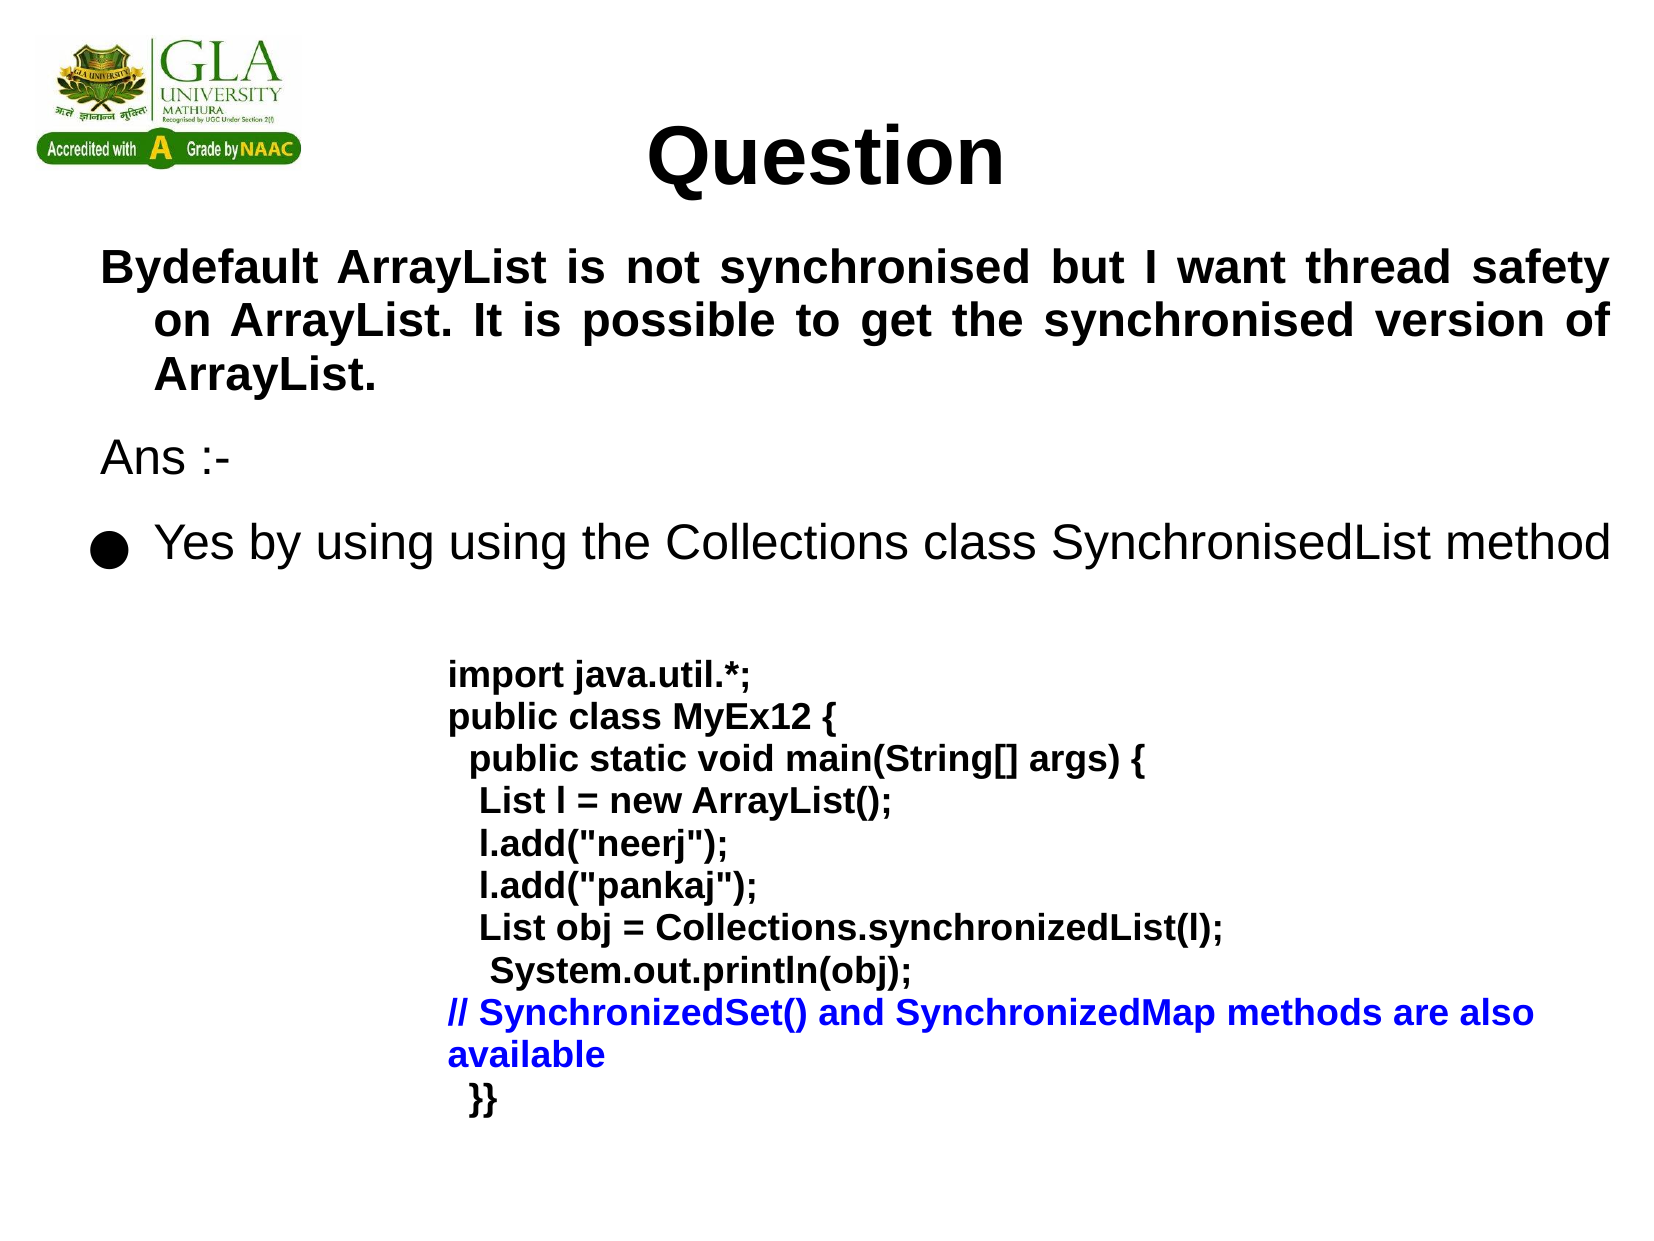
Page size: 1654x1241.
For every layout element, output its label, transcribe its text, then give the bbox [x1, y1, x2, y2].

title Question [82, 49, 1571, 236]
picture [34, 34, 302, 172]
text_box import java.util.*; public class MyEx12 { public static void main(String[] args) { List l = new ArrayList(); l.add("neerj"); l.add("pankaj"); List obj = Collections.synchronizedList(l); System.out.println(obj); // SynchronizedSet() and SynchronizedMap methods are also available }} [432, 643, 1583, 1241]
list Bydefault ArrayList is not synchronised but I want thread safety on ArrayList. It is possible to get the synchronised version of ArrayList. Ans :- Yes by using using the Collections class SynchronisedList method [82, 236, 1613, 868]
